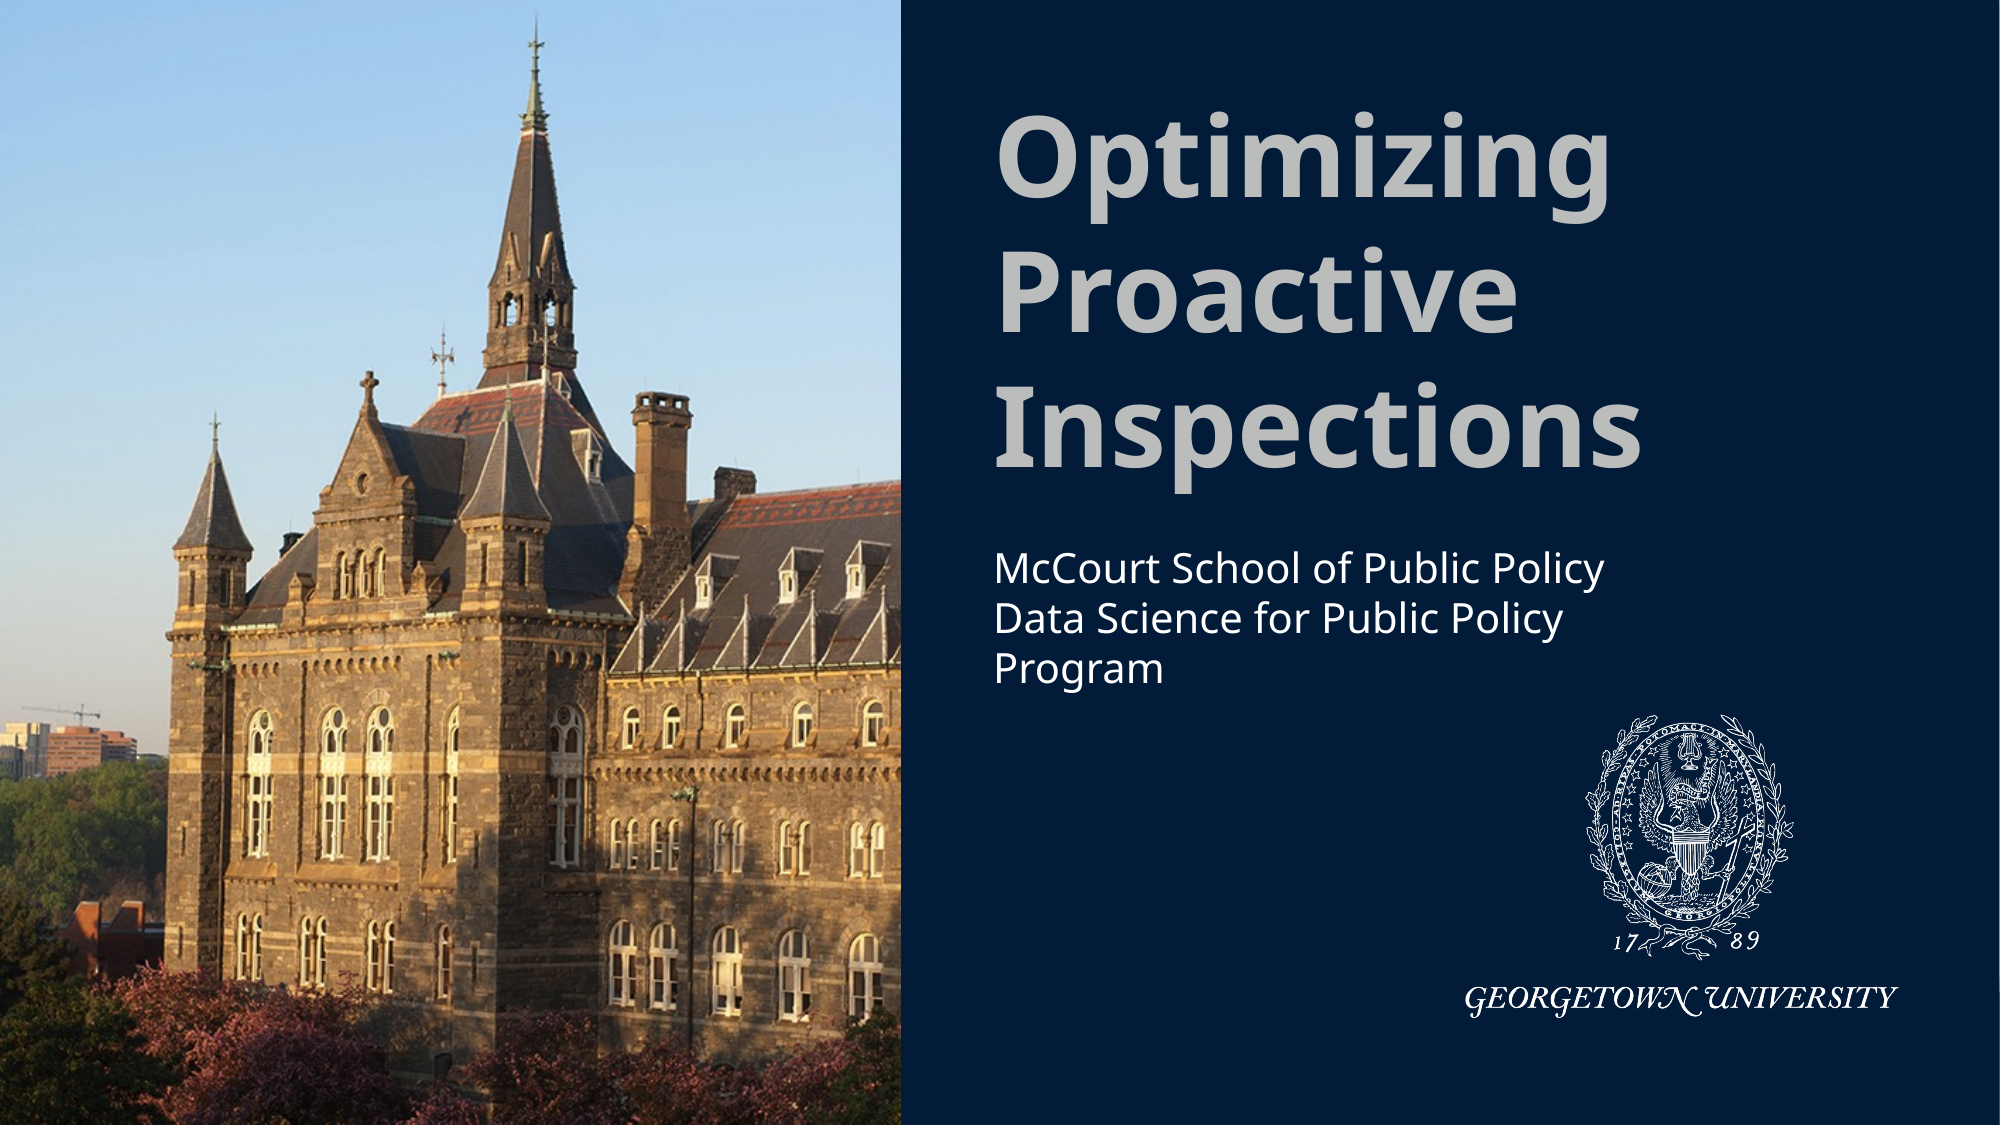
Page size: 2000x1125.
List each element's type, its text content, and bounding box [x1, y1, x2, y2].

title Optimizing Proactive Inspections [978, 78, 1912, 361]
picture [1461, 709, 1903, 1022]
text_box [902, 0, 2000, 1125]
picture [0, 0, 901, 1125]
subtitle McCourt School of Public Policy Data Science for Public Policy Program [978, 533, 1757, 727]
